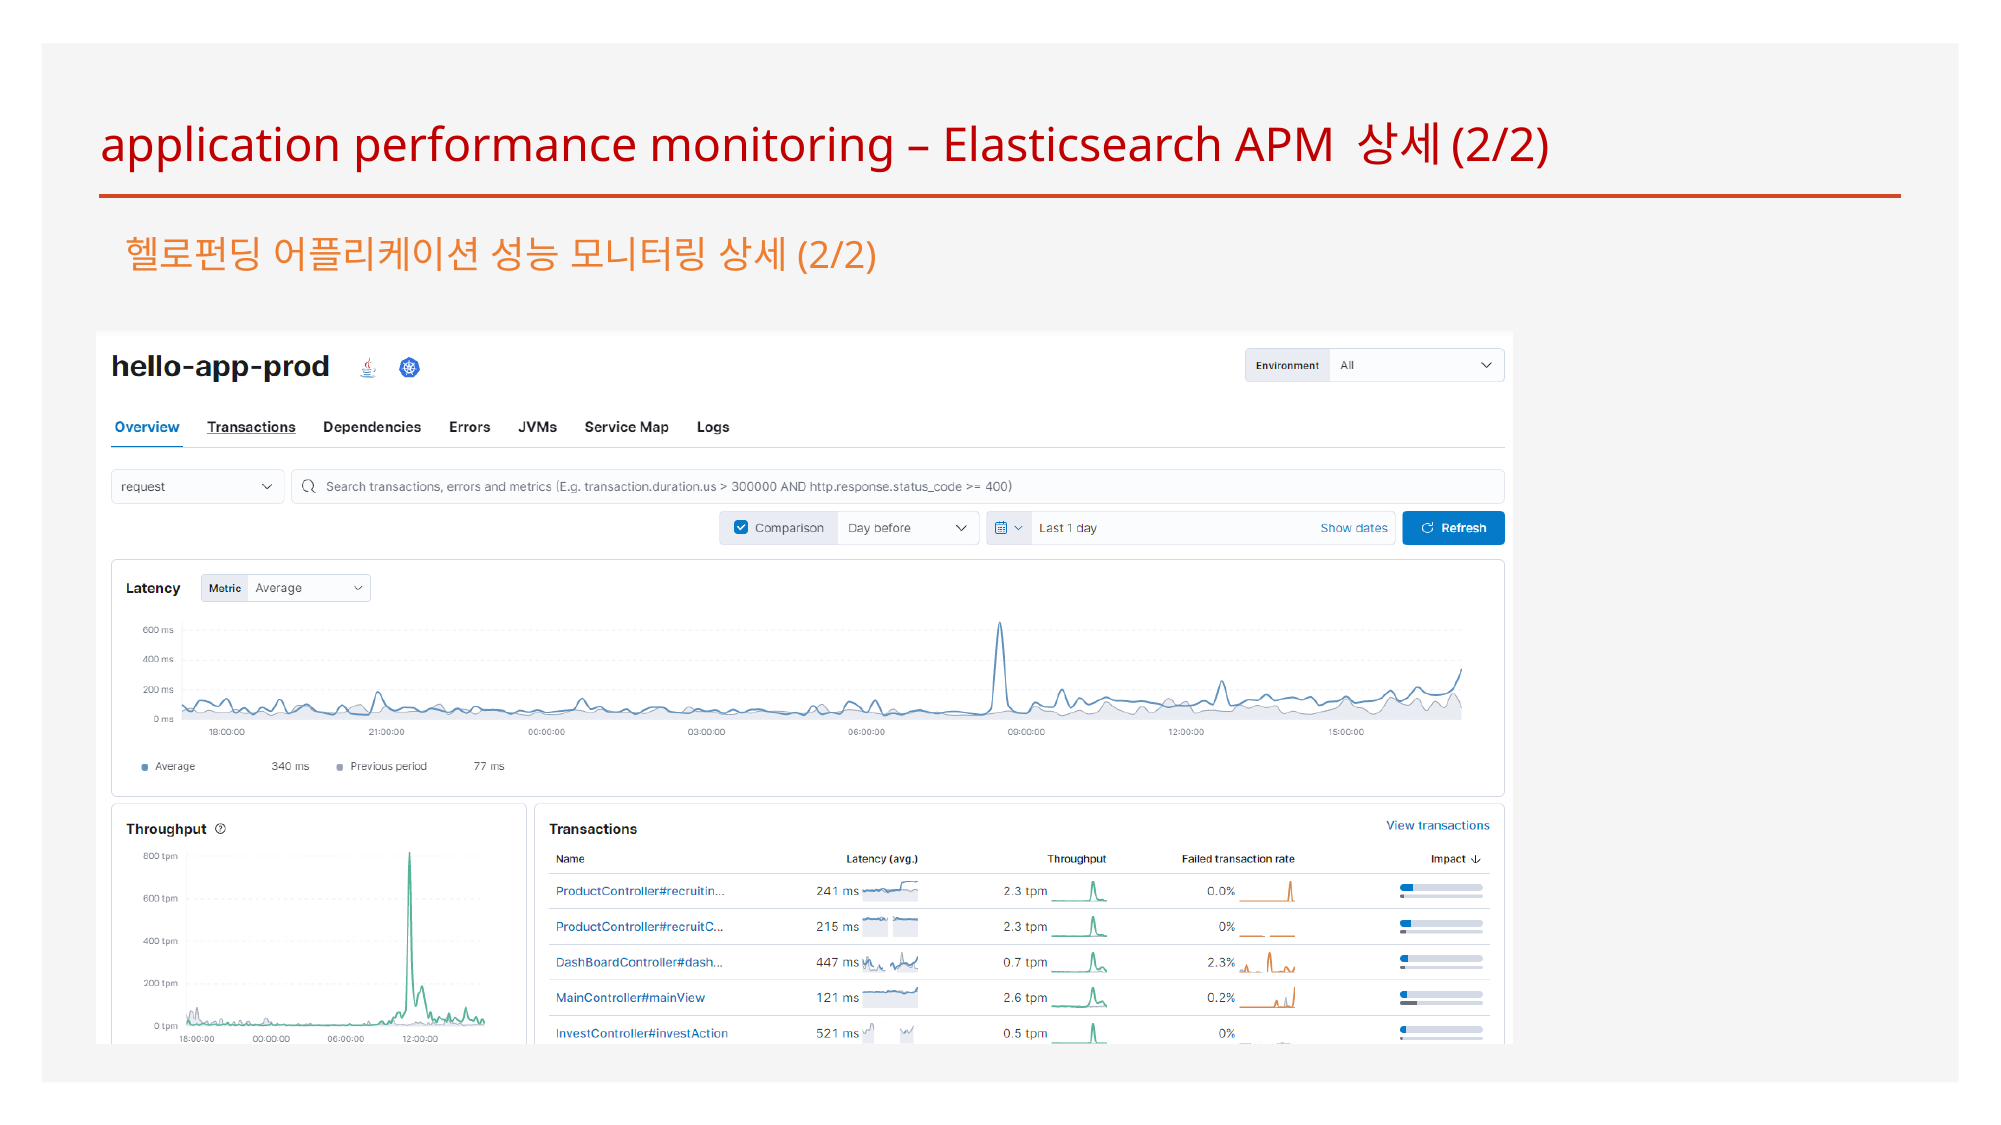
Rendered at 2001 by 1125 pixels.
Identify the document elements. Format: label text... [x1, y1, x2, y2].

text_box 헬로펀딩 어플리케이션 성능 모니터링 상세(2/2) [110, 224, 892, 284]
picture [96, 330, 1513, 1045]
title application performance monitoring – Elasticsearch APM 상세(2/2) [85, 73, 1908, 179]
